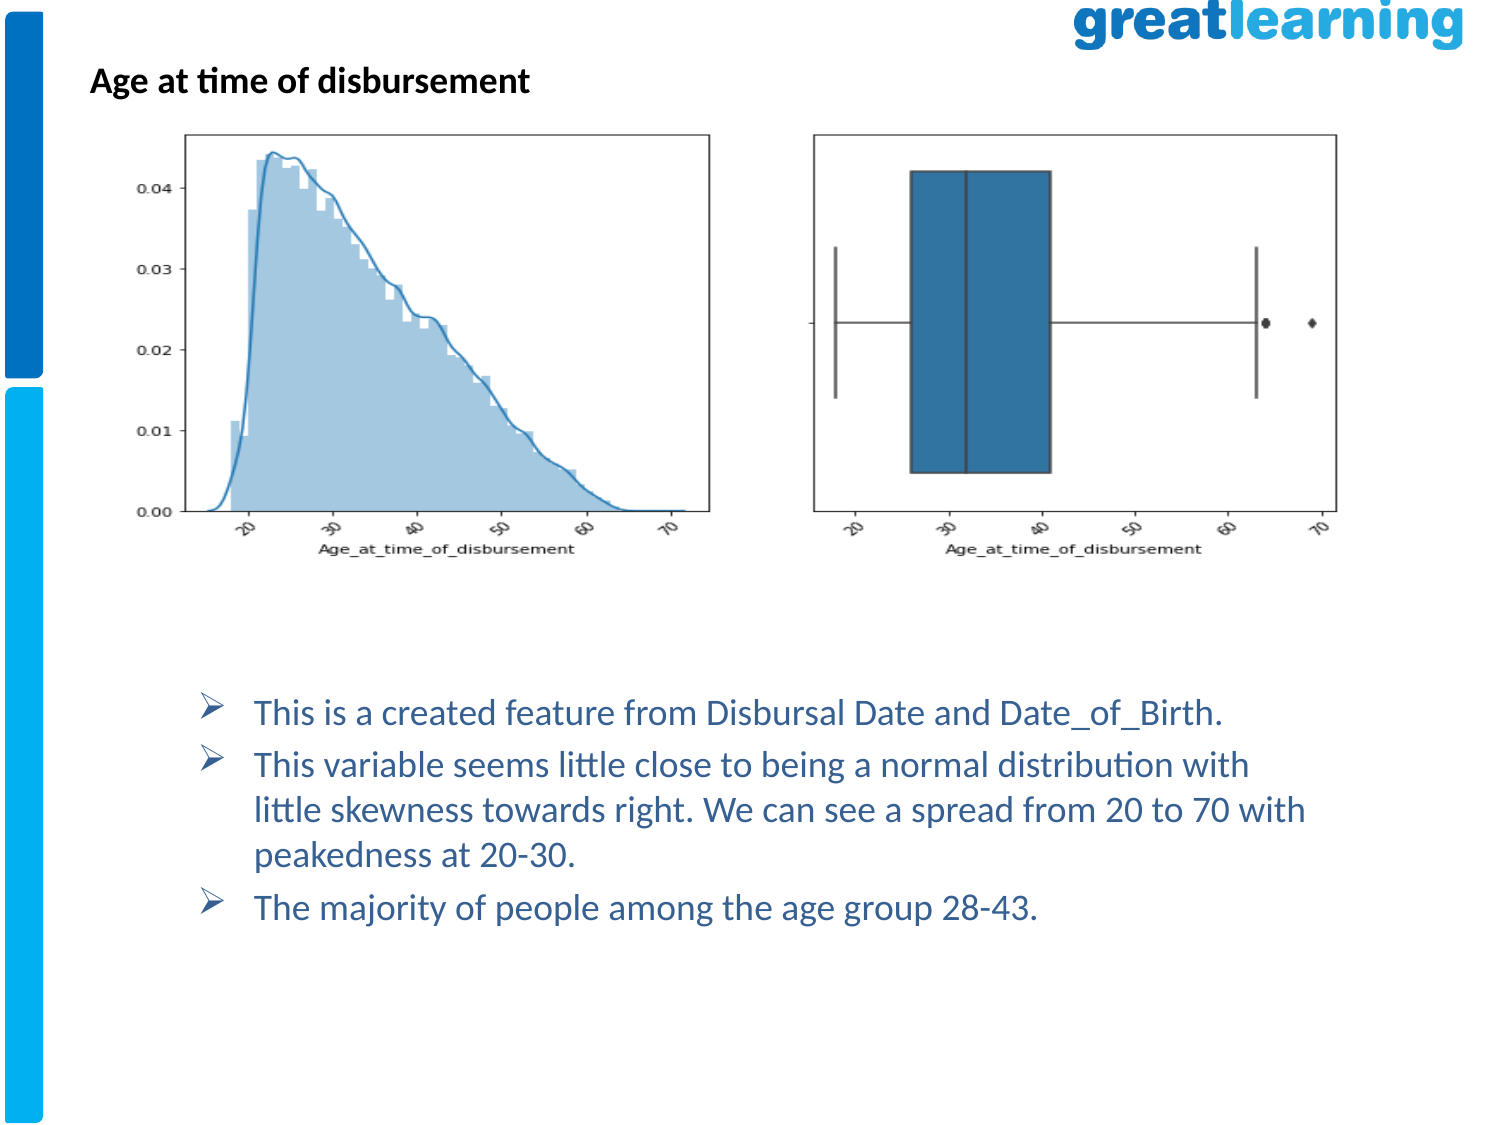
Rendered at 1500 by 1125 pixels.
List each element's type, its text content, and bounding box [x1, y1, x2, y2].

text_box This is a created feature from Disbursal Date and Date_of_Birth. This variable seems little close to being a normal distribution with little skewness towards right. We can see a spread from 20 to 70 with peakedness at 20-30. The majority of people among the age group 28-43. [182, 680, 1329, 936]
text_box Age at time of disbursement [74, 49, 573, 109]
picture [123, 123, 1353, 563]
picture [1074, 0, 1463, 50]
